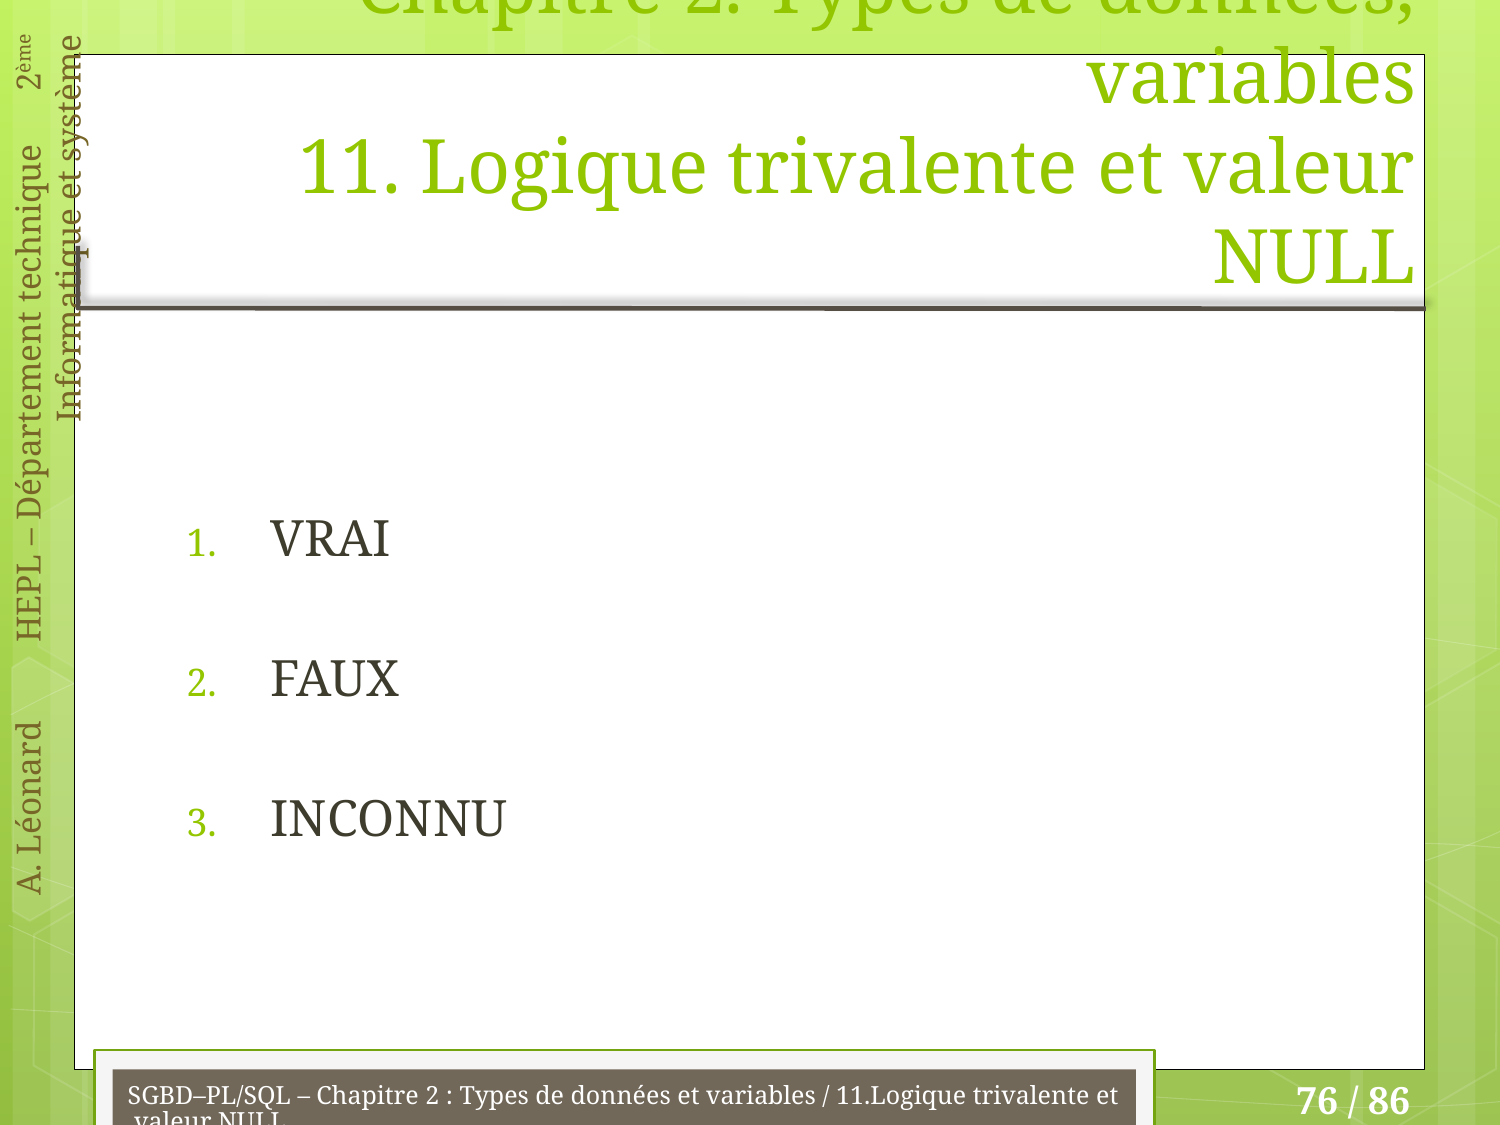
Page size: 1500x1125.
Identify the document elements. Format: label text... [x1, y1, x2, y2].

title Chapitre 2. Types de données, variables 11. Logique trivalente et valeur NULL [77, 118, 1432, 306]
footer SGBD–PL/SQL – Chapitre 2 : Types de données et variables / 11.Logique trivalente et valeur NULL [112, 1067, 1136, 1125]
list VRAI FAUX INCONNU [171, 336, 1323, 1016]
